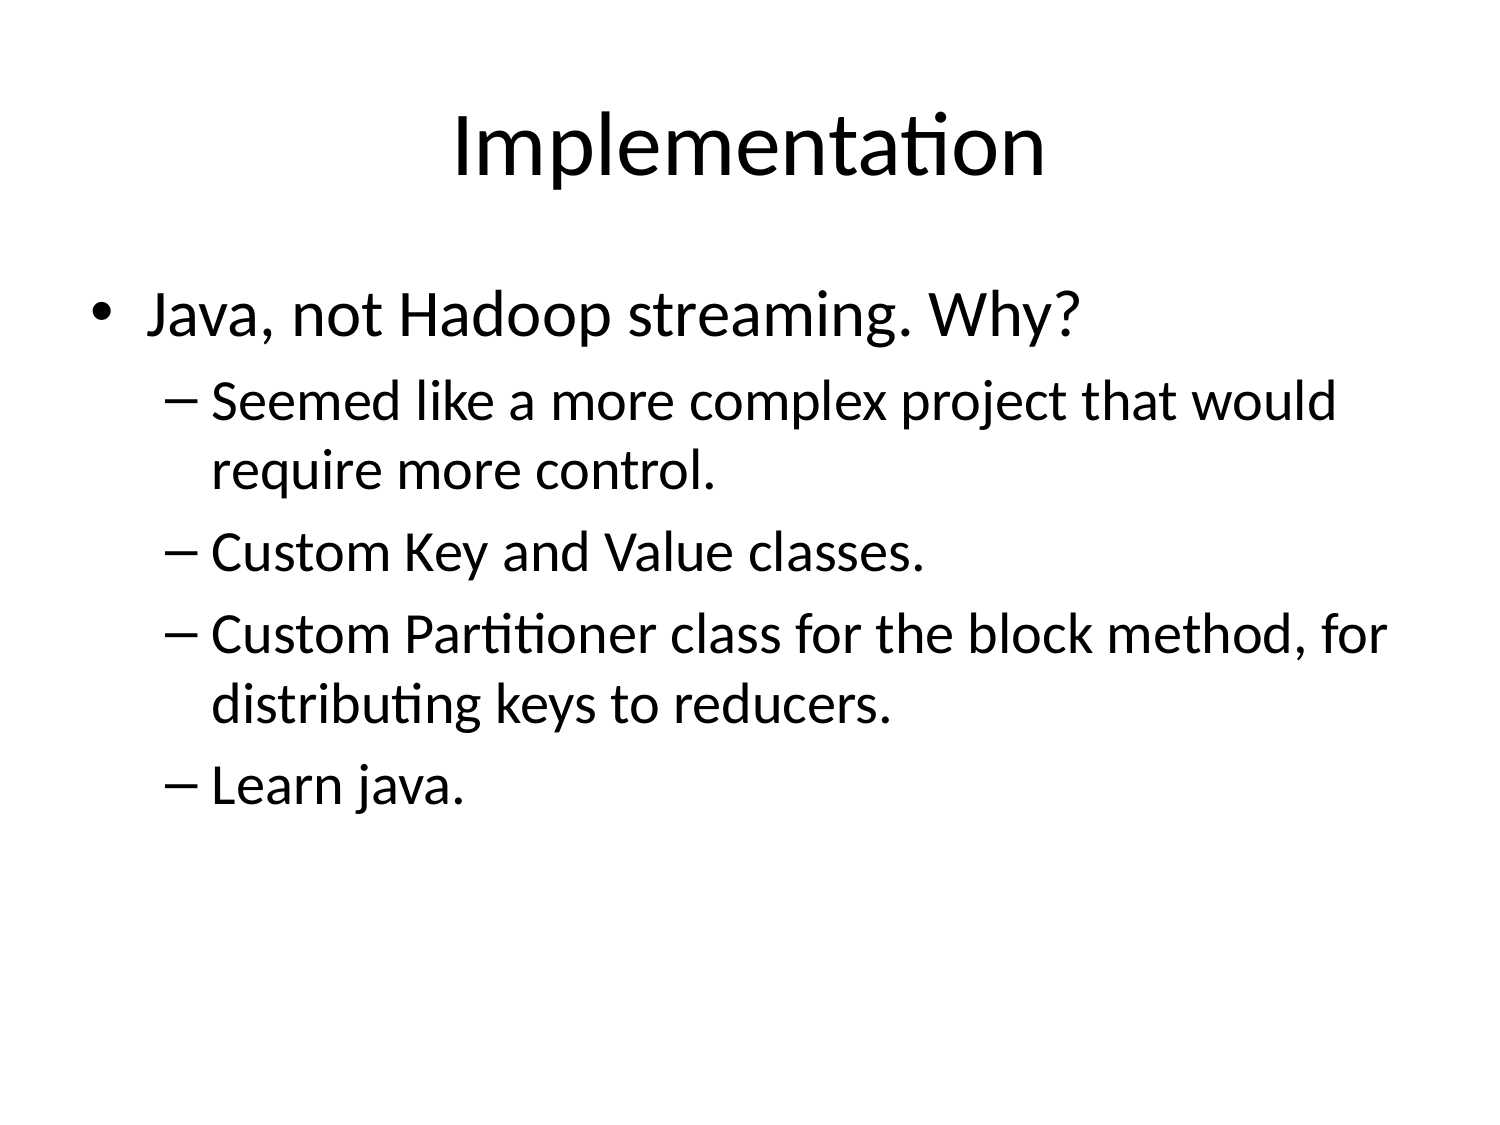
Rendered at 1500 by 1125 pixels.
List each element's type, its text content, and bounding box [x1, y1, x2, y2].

list Java, not Hadoop streaming. Why? Seemed like a more complex project that would require more control. Custom Key and Value classes. Custom Partitioner class for the block method, for distributing keys to reducers. Learn java. [75, 262, 1425, 1005]
title Implementation [75, 45, 1425, 233]
